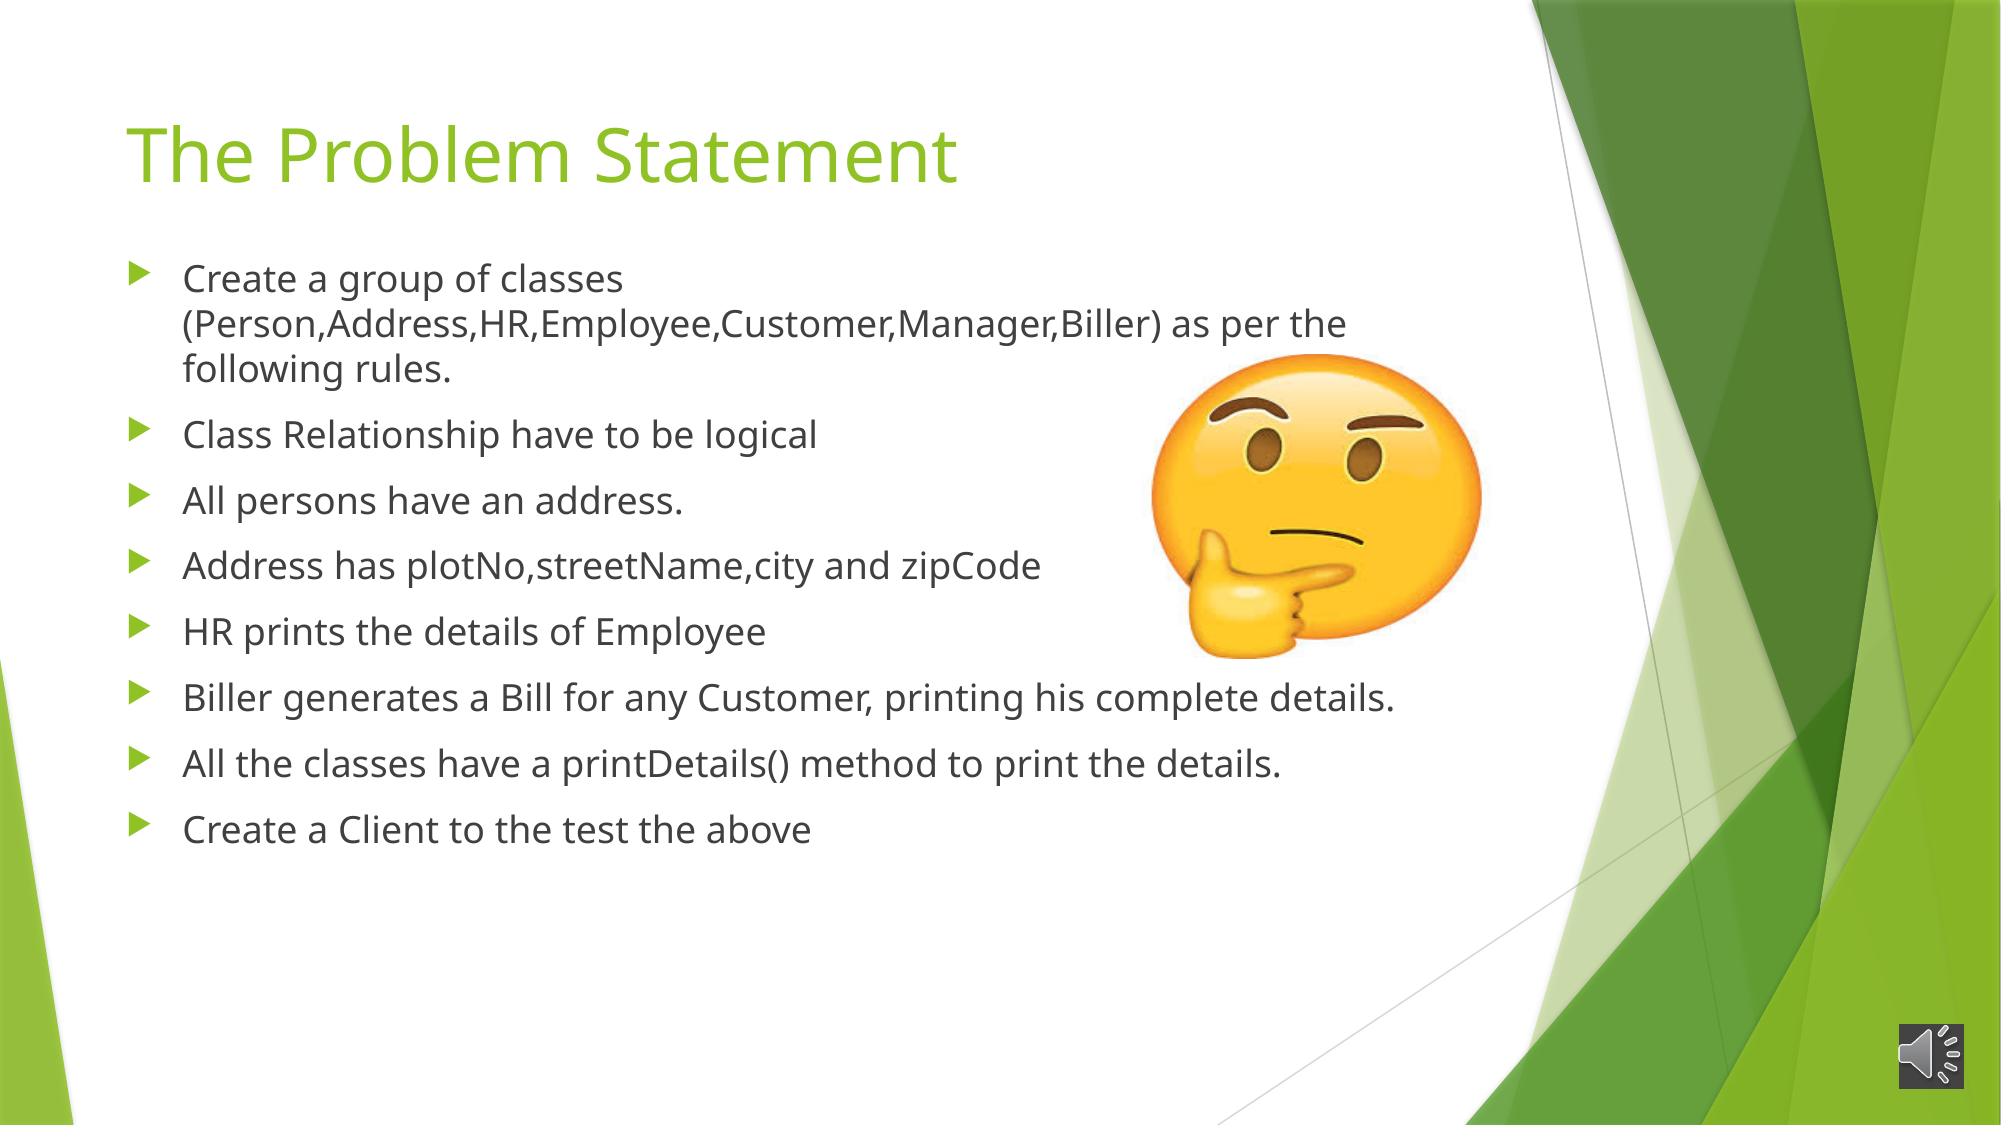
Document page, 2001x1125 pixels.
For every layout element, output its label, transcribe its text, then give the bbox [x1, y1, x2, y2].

picture [1140, 353, 1494, 660]
title The Problem Statement [111, 99, 1522, 247]
picture [1897, 1022, 1966, 1091]
list Create a group of classes (Person,Address,HR,Employee,Customer,Manager,Biller) as per the following rules. Class Relationship have to be logical All persons have an address. Address has plotNo,streetName,city and zipCode HR prints the details of Employee Biller generates a Bill for any Customer, printing his complete details. All the classes have a printDetails() method to print the details. Create a Client to the test the above [111, 247, 1522, 1066]
